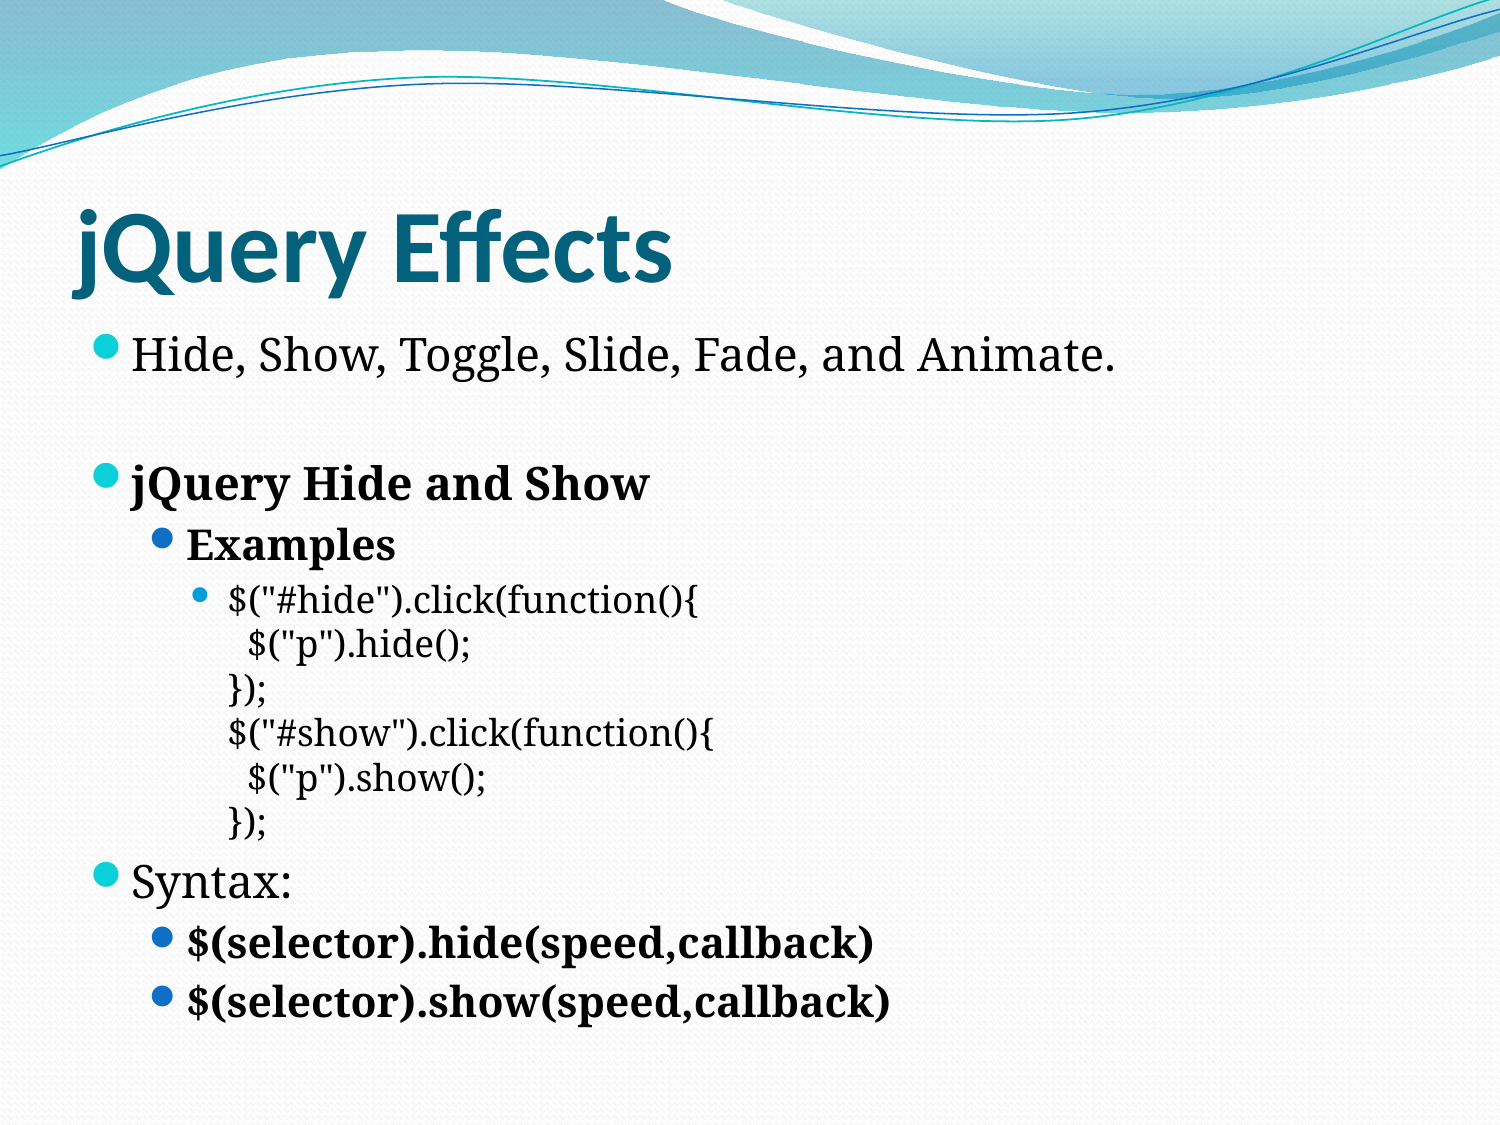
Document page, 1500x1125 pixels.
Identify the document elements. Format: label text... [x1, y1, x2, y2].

list Hide, Show, Toggle, Slide, Fade, and Animate. jQuery Hide and Show Examples $("#hide").click(function(){ $("p").hide(); }); $("#show").click(function(){ $("p").show(); }); Syntax: $(selector).hide(speed,callback) $(selector).show(speed,callback) [75, 317, 1425, 1038]
title jQuery Effects [75, 115, 1425, 303]
